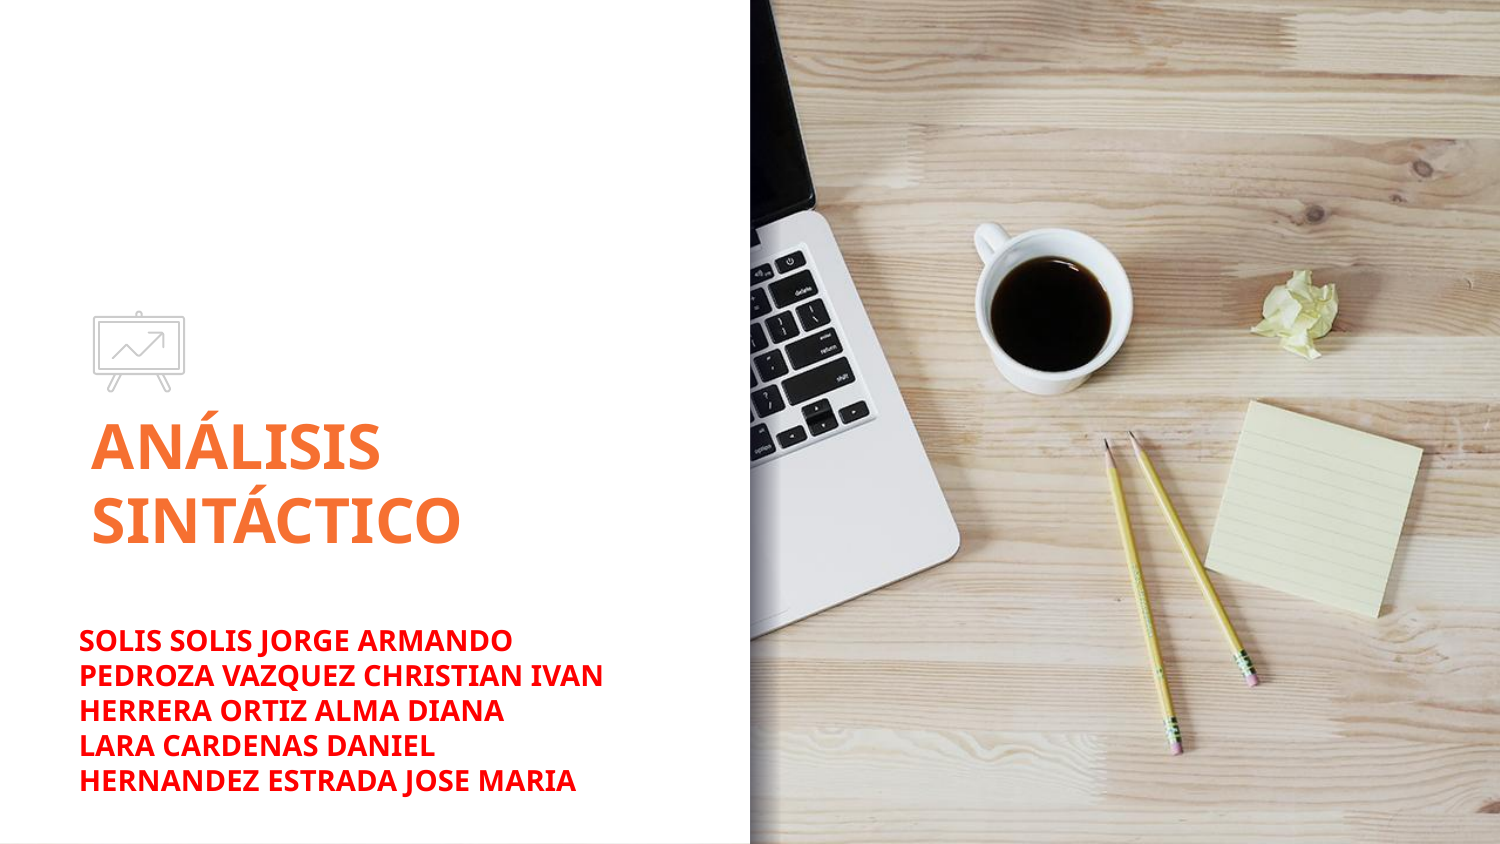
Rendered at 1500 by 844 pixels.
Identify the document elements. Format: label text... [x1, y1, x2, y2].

title ANÁLISIS SINTÁCTICO [76, 391, 674, 603]
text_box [93, 311, 185, 392]
picture [751, 0, 1500, 844]
text_box SOLIS SOLIS JORGE ARMANDO PEDROZA VAZQUEZ CHRISTIAN IVAN HERRERA ORTIZ ALMA DIANA LARA CARDENAS DANIEL HERNANDEZ ESTRADA JOSE MARIA [63, 606, 743, 810]
